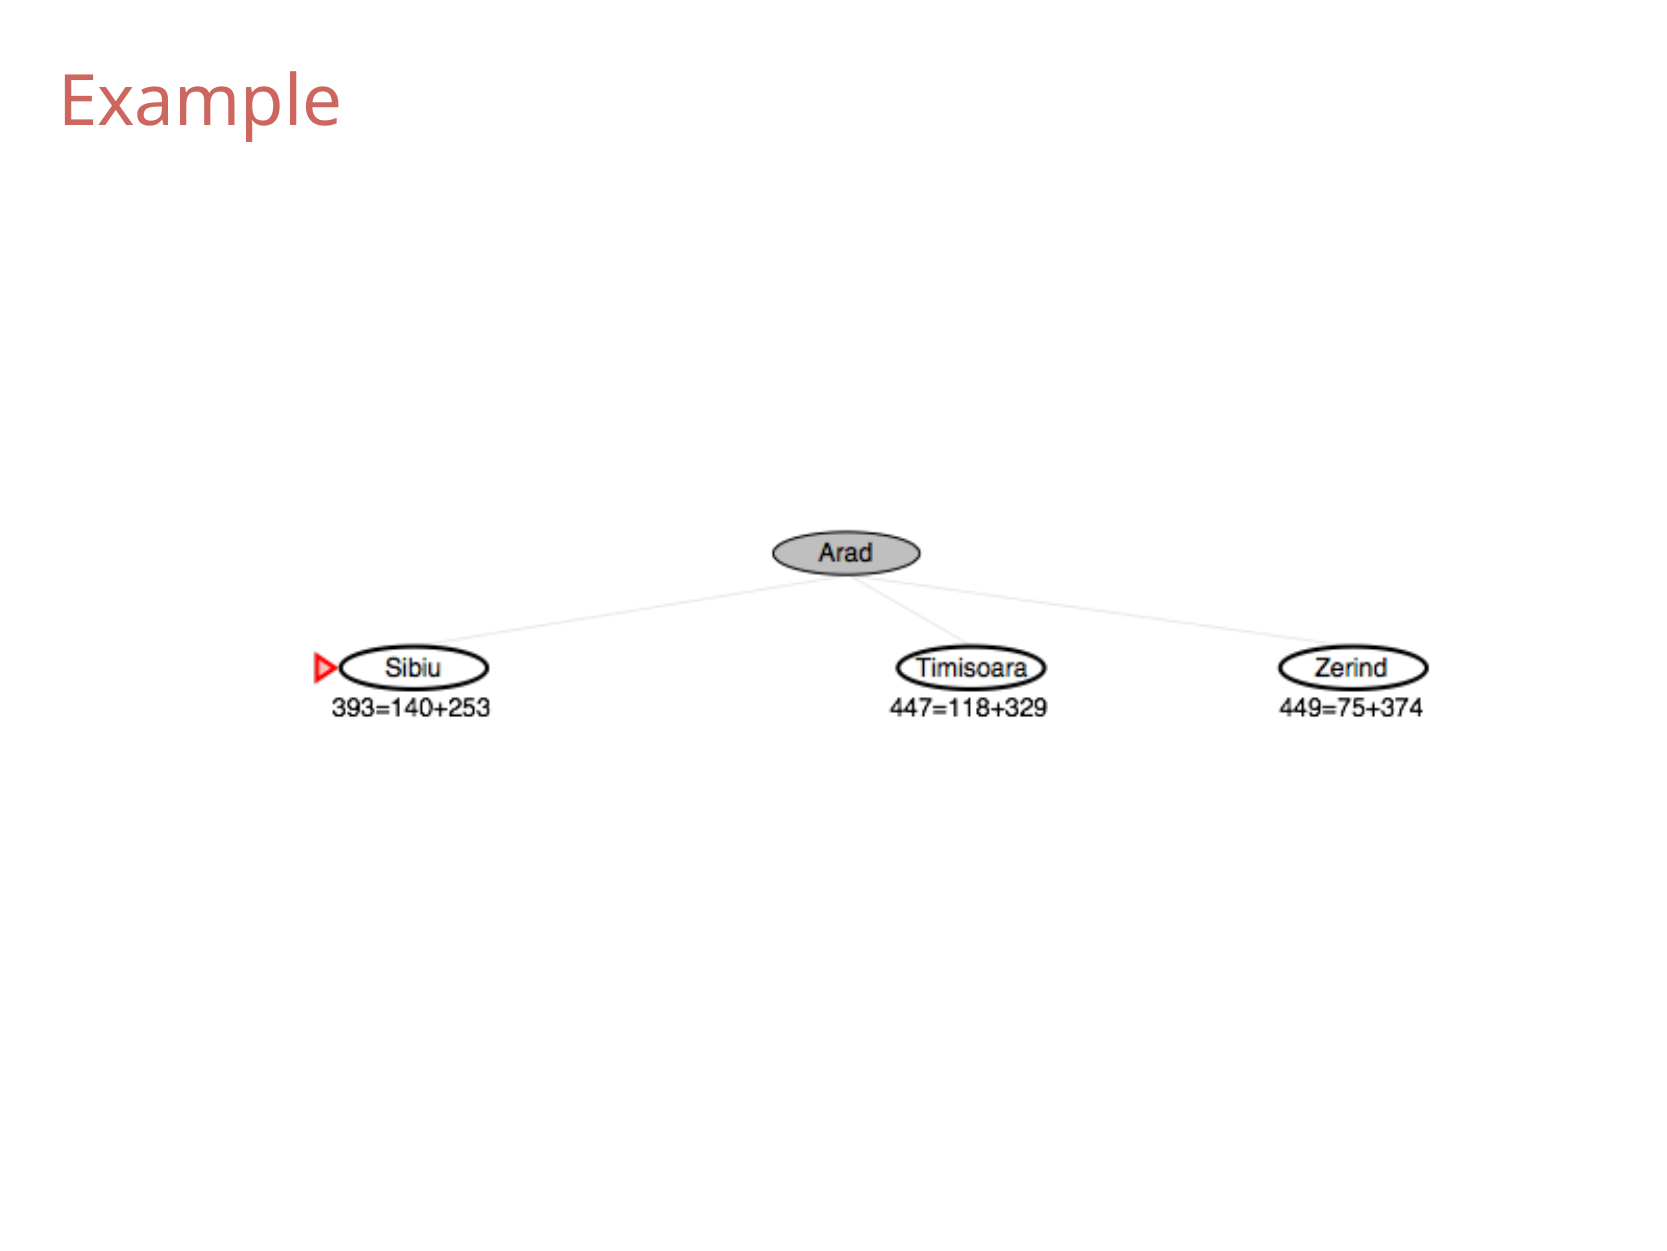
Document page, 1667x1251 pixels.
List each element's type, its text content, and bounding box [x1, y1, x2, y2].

list Example [51, 47, 1613, 147]
picture [299, 491, 1449, 761]
